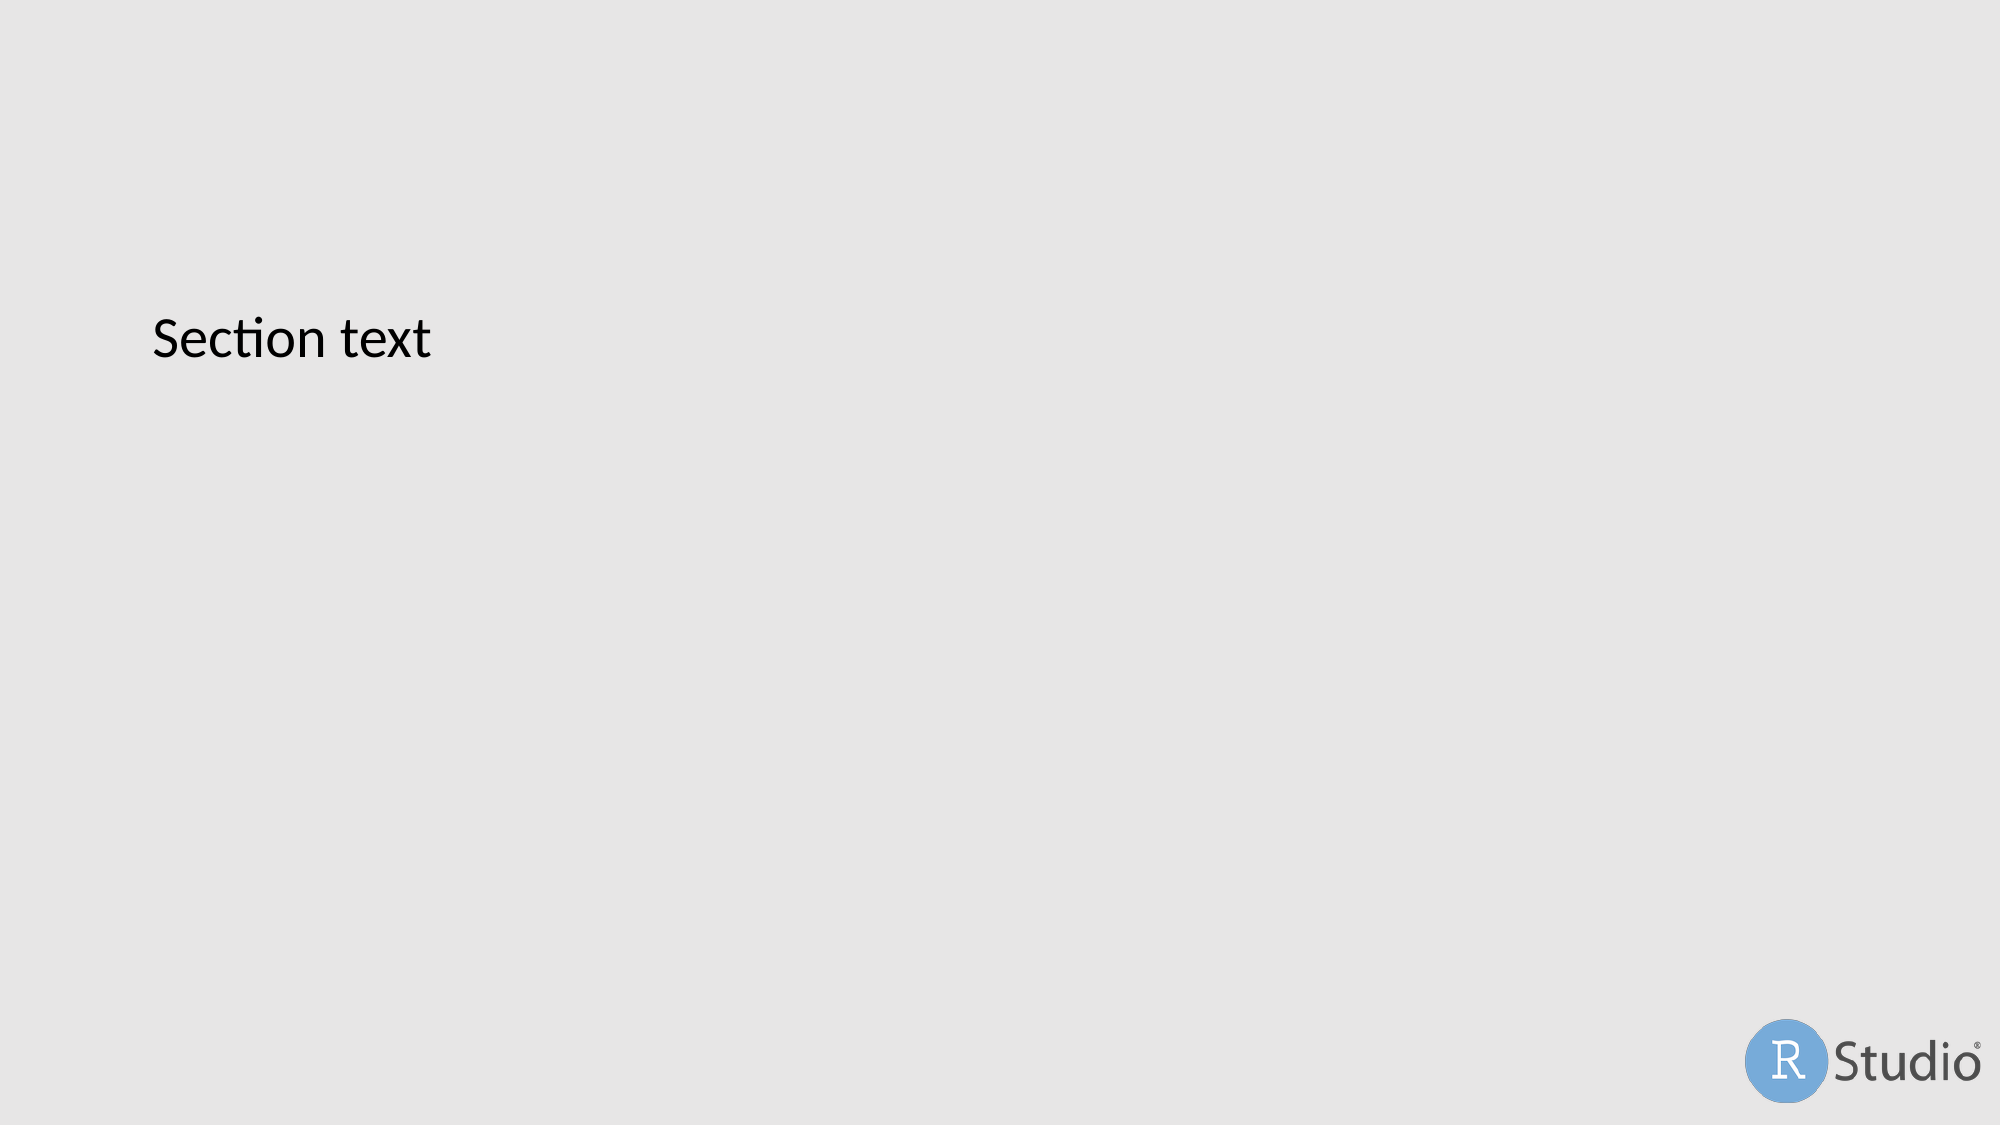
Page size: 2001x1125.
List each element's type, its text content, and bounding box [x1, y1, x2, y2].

list Section text [137, 299, 1863, 1014]
picture [1744, 1019, 1981, 1103]
